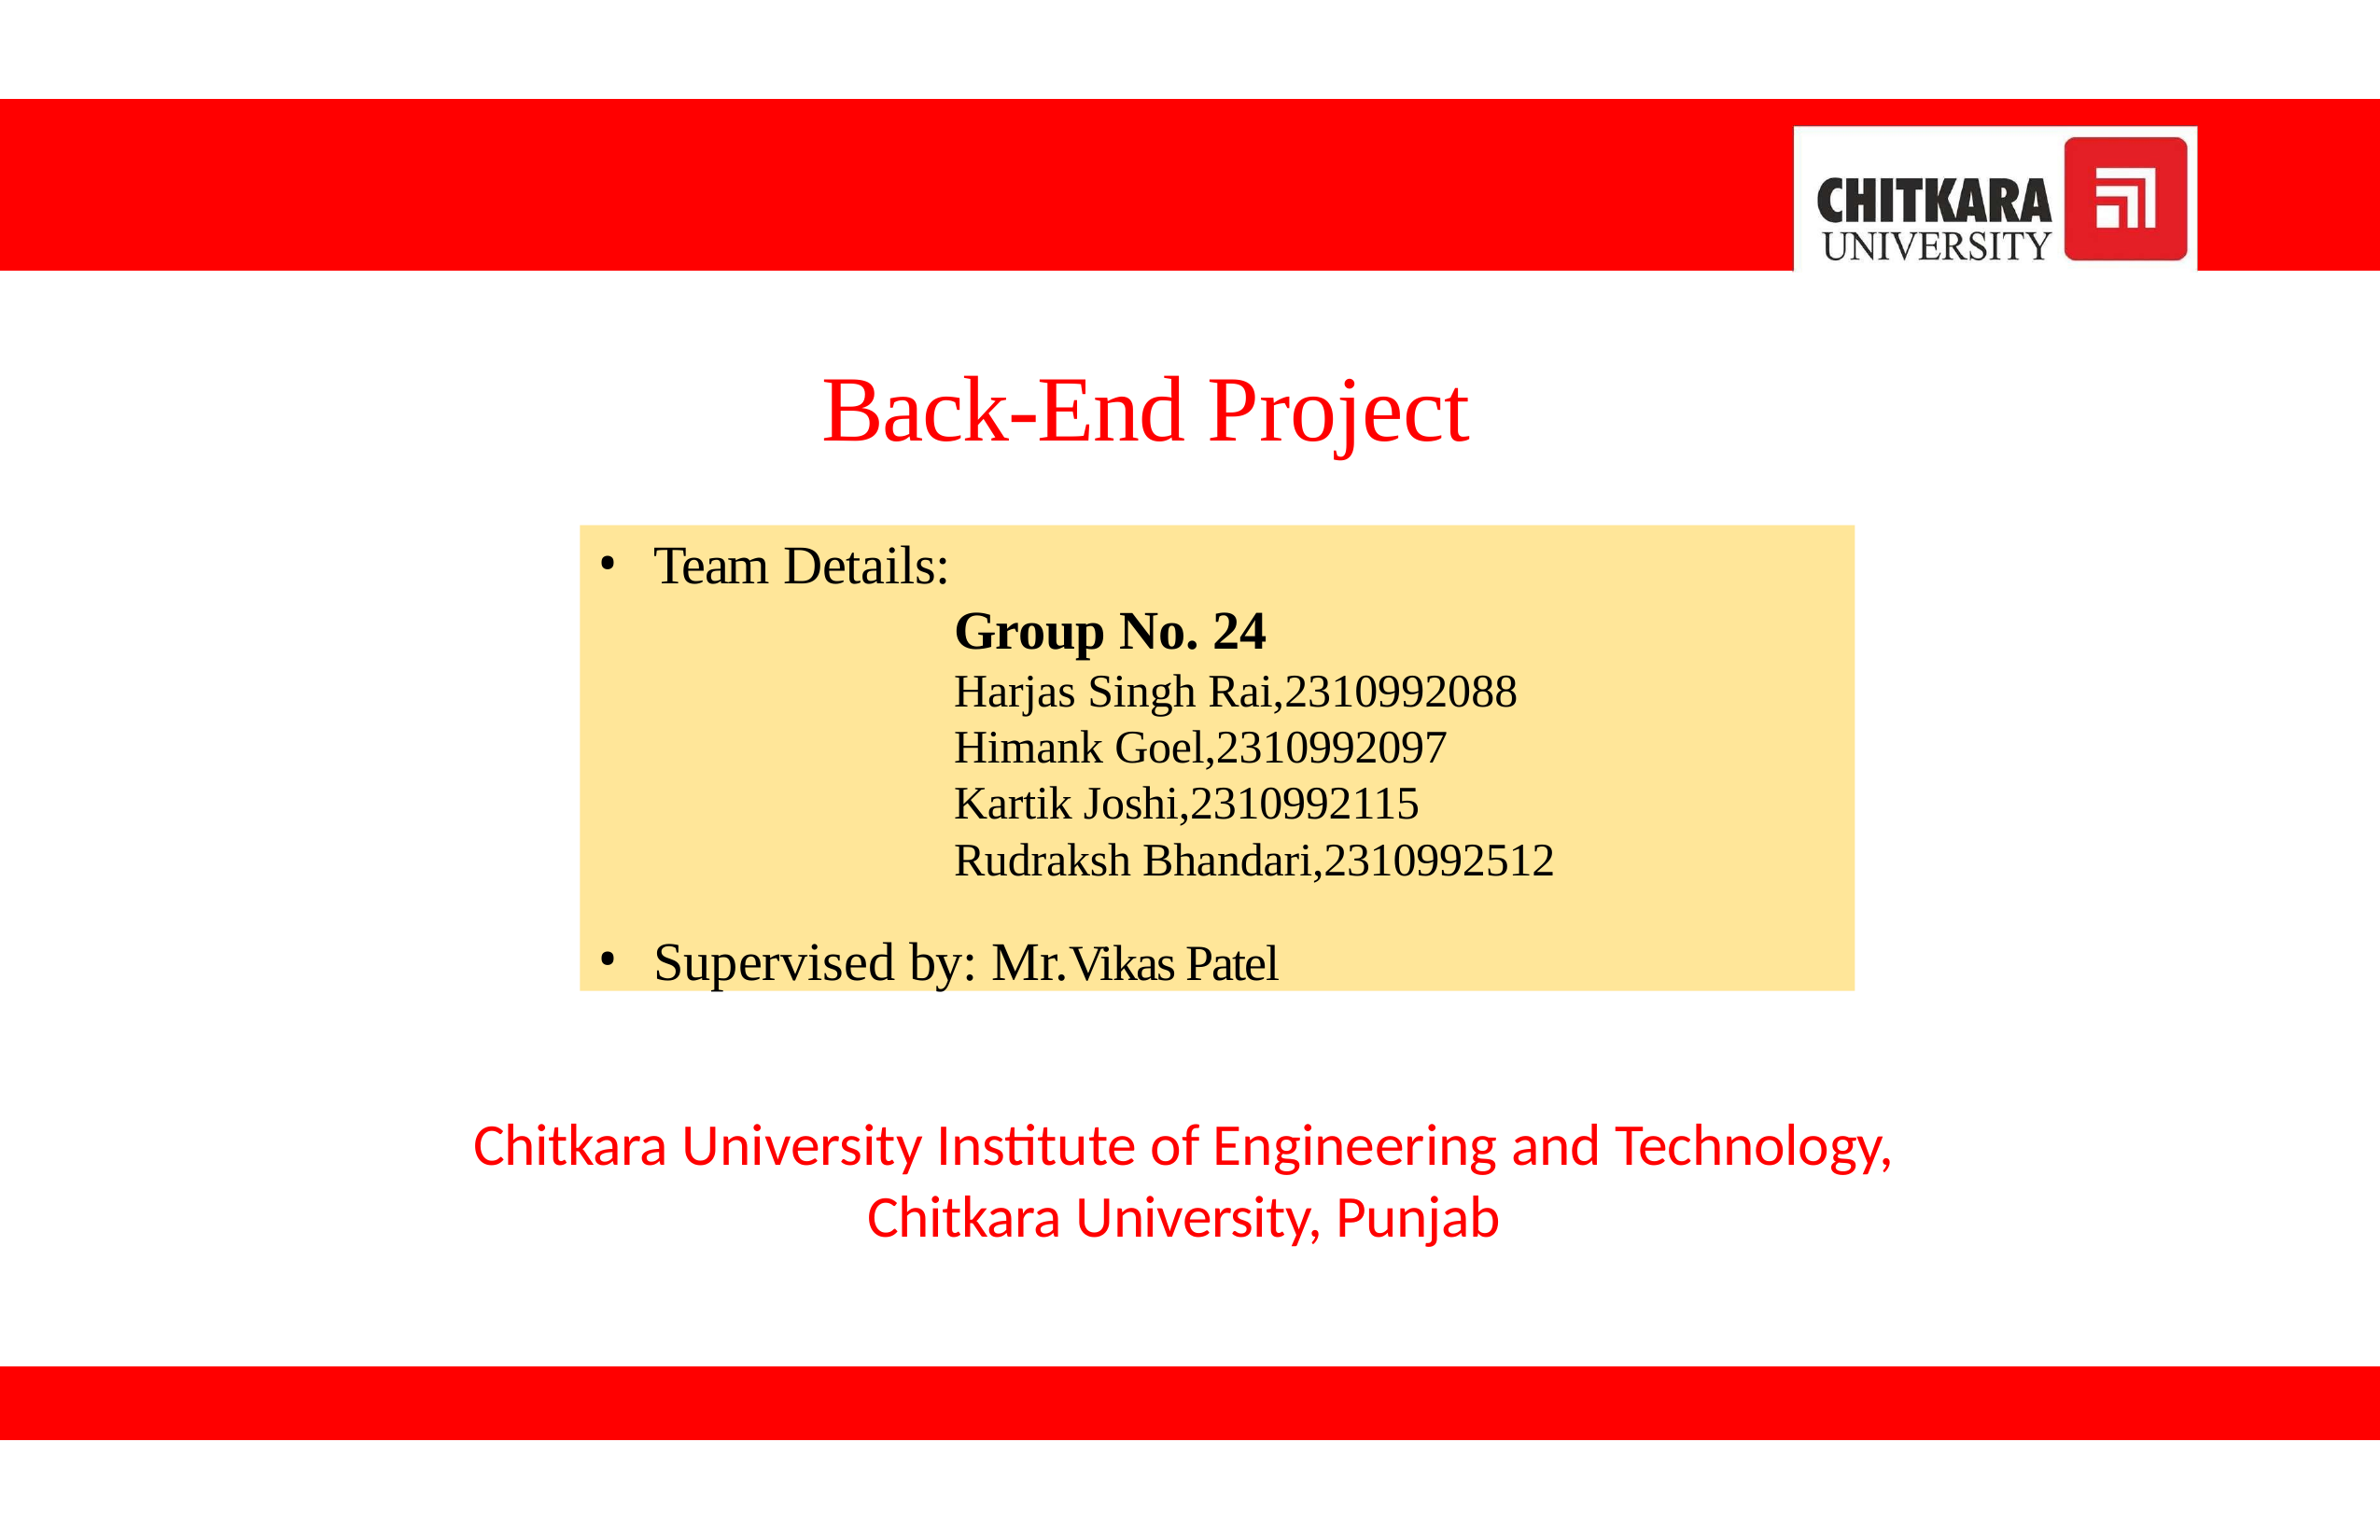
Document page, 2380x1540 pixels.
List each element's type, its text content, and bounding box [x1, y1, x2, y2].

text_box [0, 1366, 2380, 1441]
picture [1791, 125, 2198, 273]
title Back-End Project [554, 345, 1790, 606]
text_box Chitkara University Institute of Engineering and Technology, Chitkara University, Punjab [471, 1104, 1908, 1249]
text_box Team Details: Group No. 24 Harjas Singh Rai,2310992088 Himank Goel,2310992097 Kartik Joshi,2310992115 Rudraksh Bhandari,2310992512 Supervised by: Mr.Vikas Patel [580, 525, 1855, 991]
